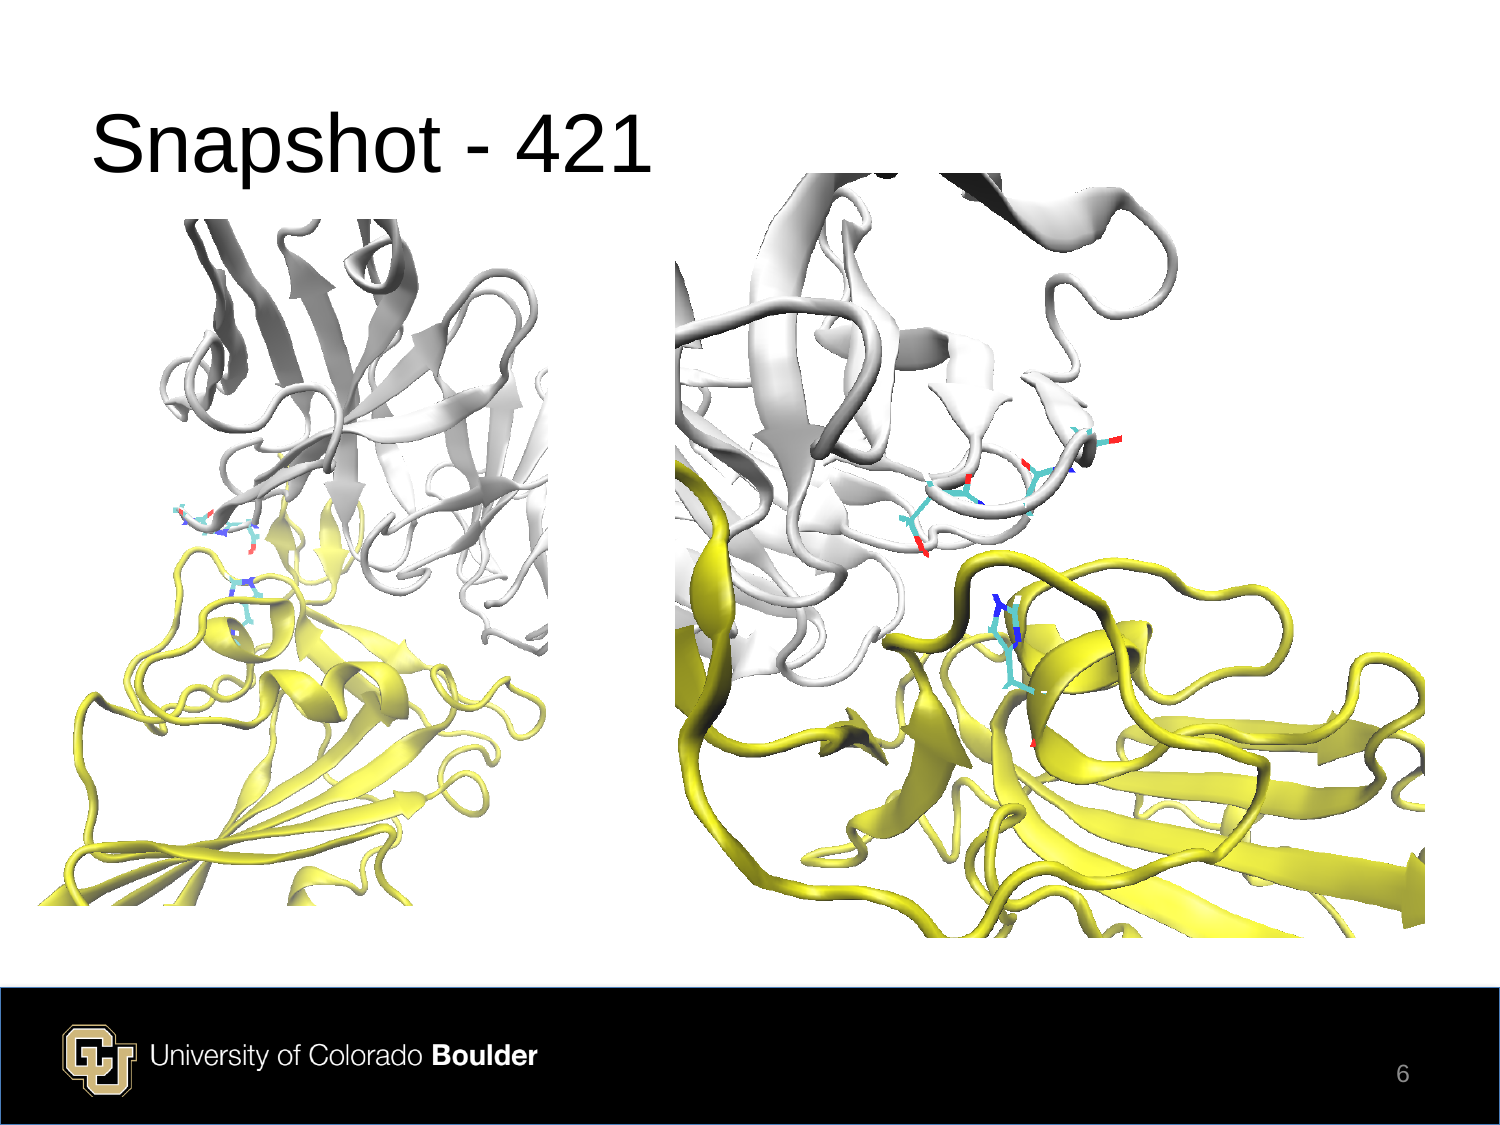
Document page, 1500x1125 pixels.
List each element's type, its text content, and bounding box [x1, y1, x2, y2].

picture [24, 218, 548, 906]
slide_number 6 [1074, 1042, 1425, 1103]
picture [674, 173, 1426, 938]
title Snapshot - 421 [75, 45, 1425, 233]
